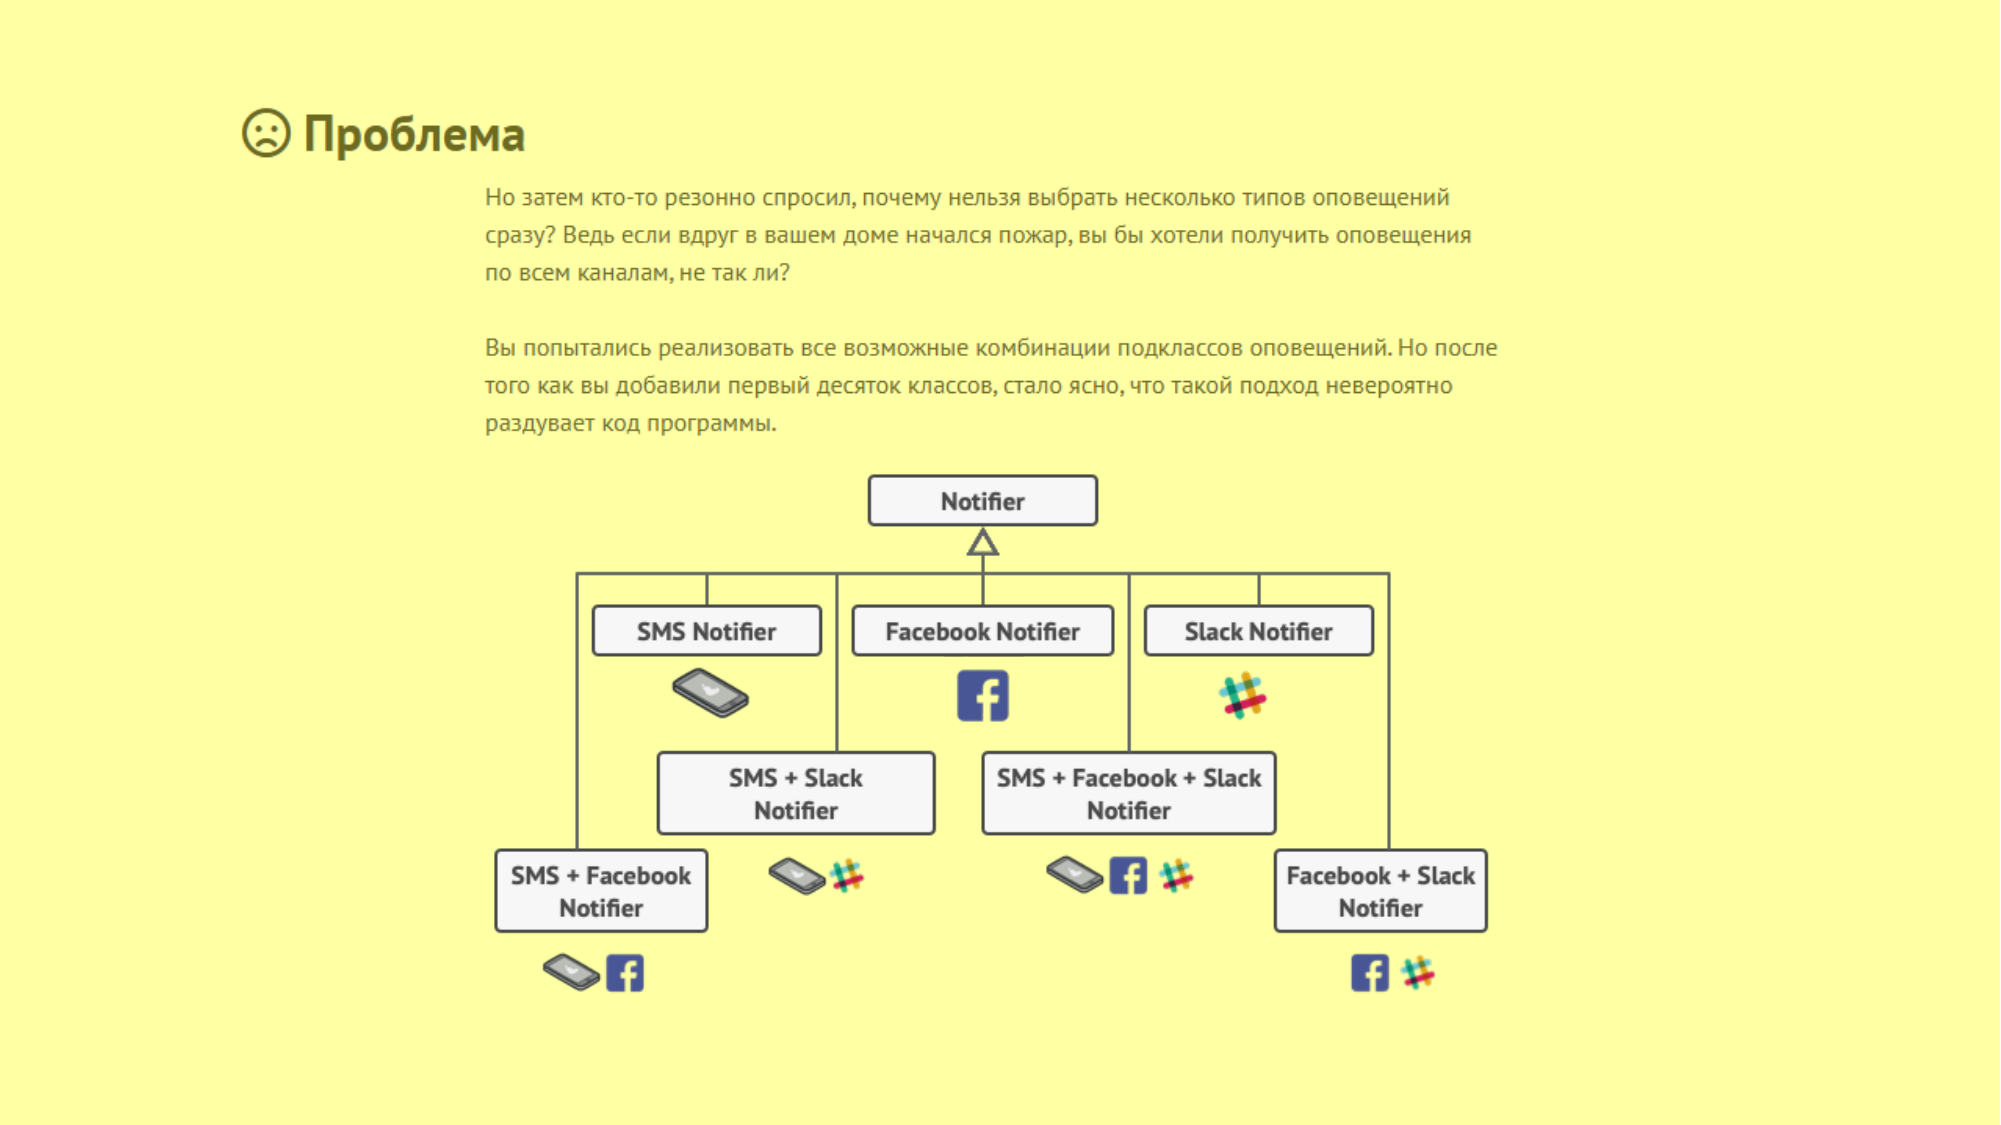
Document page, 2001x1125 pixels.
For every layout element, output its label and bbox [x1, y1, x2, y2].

picture [232, 91, 1512, 1013]
